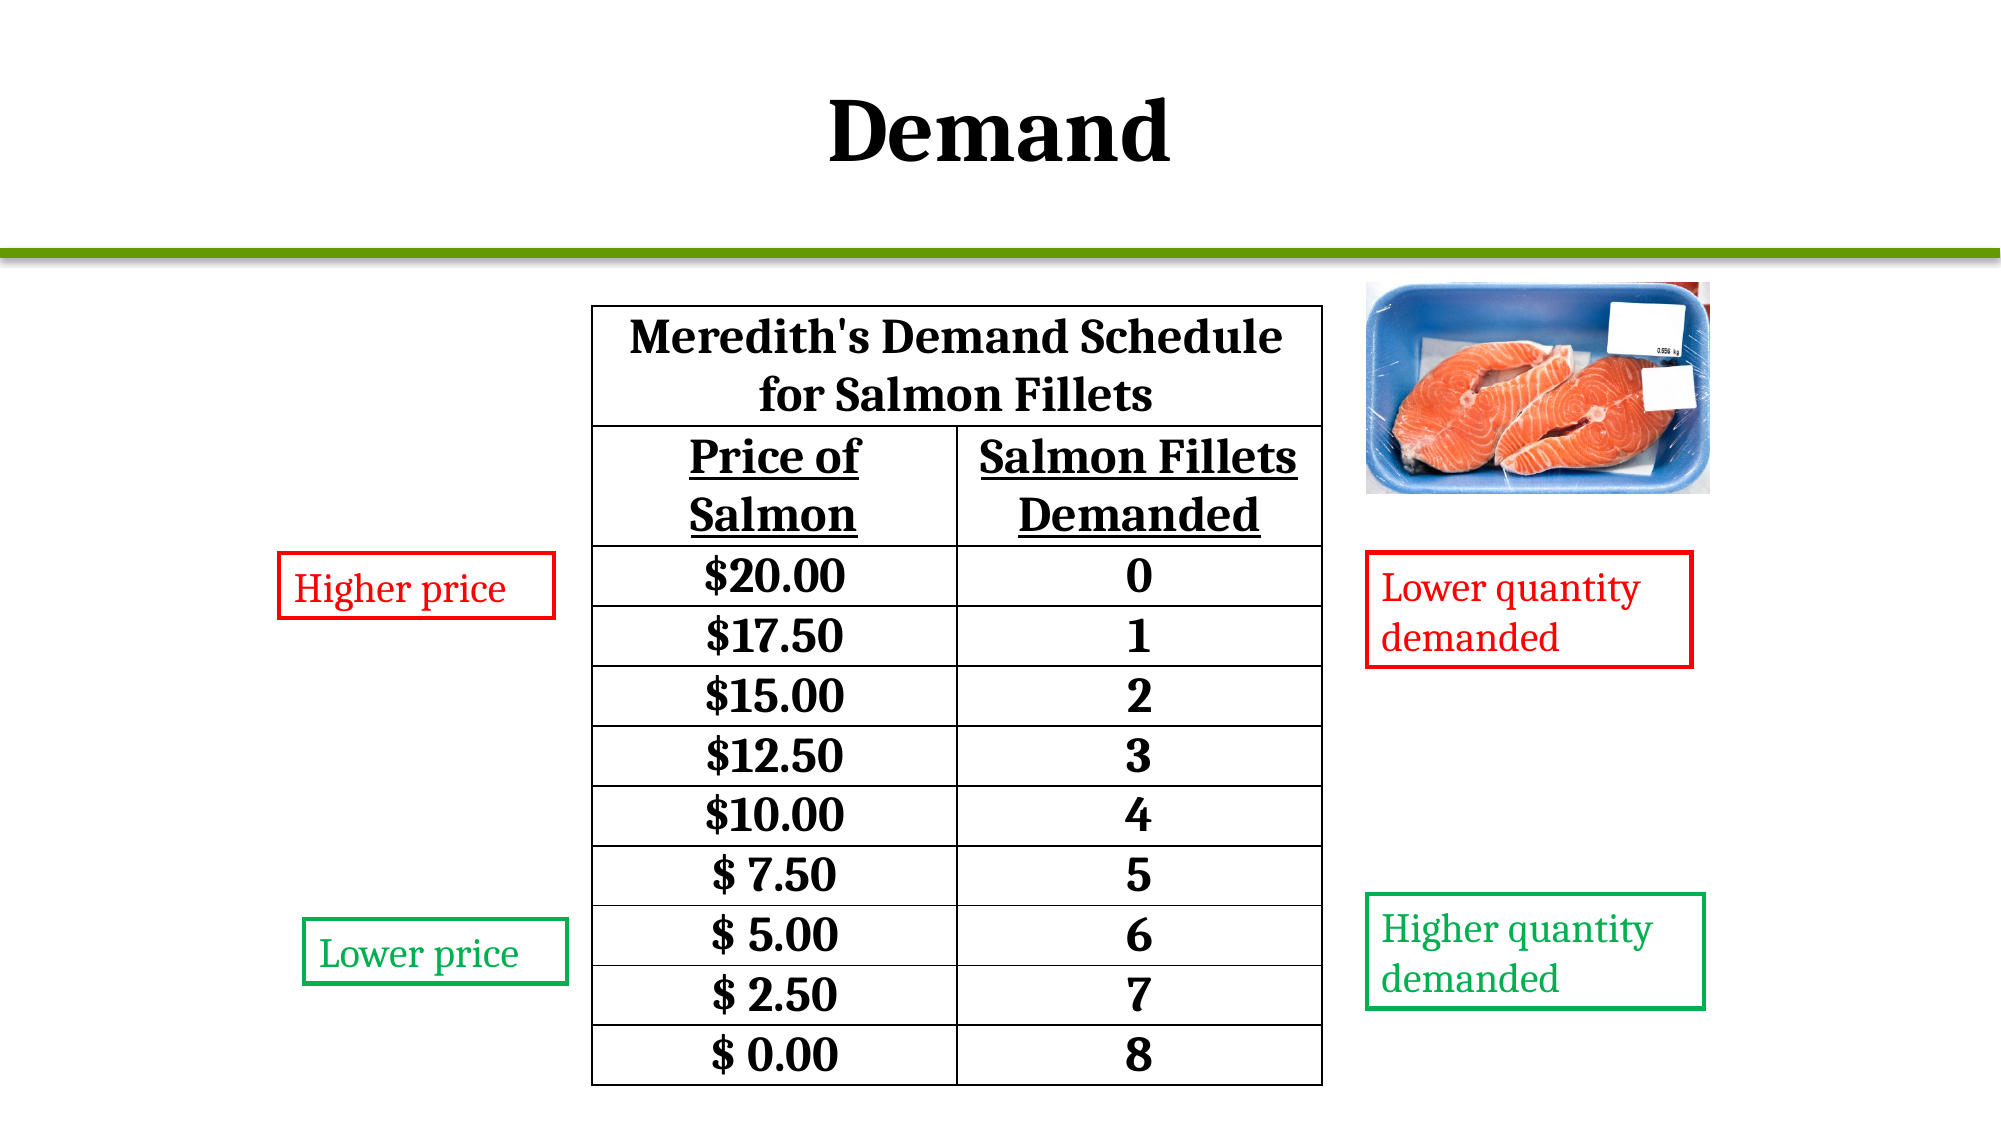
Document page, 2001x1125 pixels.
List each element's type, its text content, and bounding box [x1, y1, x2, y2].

table_cell $ 5.00 [593, 906, 956, 965]
title Demand [324, 0, 1675, 251]
table_cell 3 [958, 727, 1321, 785]
text_box Higher price [279, 553, 555, 618]
table_cell 8 [958, 1026, 1321, 1084]
text_box Lower quantity demanded [1366, 552, 1692, 668]
text_box Higher quantity demanded [1366, 893, 1705, 1009]
table_cell $17.50 [593, 607, 956, 665]
table_cell 1 [958, 607, 1321, 665]
table_cell 0 [958, 547, 1321, 605]
table_cell $20.00 [593, 547, 956, 605]
table_cell Salmon Fillets Demanded [958, 427, 1321, 545]
table_cell 2 [958, 667, 1321, 725]
table_cell Price of Salmon [593, 427, 956, 545]
table_header Meredith's Demand Schedule for Salmon Fillets [593, 307, 1321, 425]
table_cell $ 7.50 [593, 847, 956, 905]
table_cell $10.00 [593, 787, 956, 845]
table_cell 4 [958, 787, 1321, 845]
table_cell $15.00 [593, 667, 956, 725]
table_cell $12.50 [593, 727, 956, 785]
table_cell 6 [958, 906, 1321, 965]
table_cell $ 2.50 [593, 966, 956, 1024]
table_cell 5 [958, 847, 1321, 905]
text_box Lower price [304, 918, 567, 984]
picture [1366, 282, 1710, 494]
table_cell $ 0.00 [593, 1026, 956, 1084]
table_cell 7 [958, 966, 1321, 1024]
